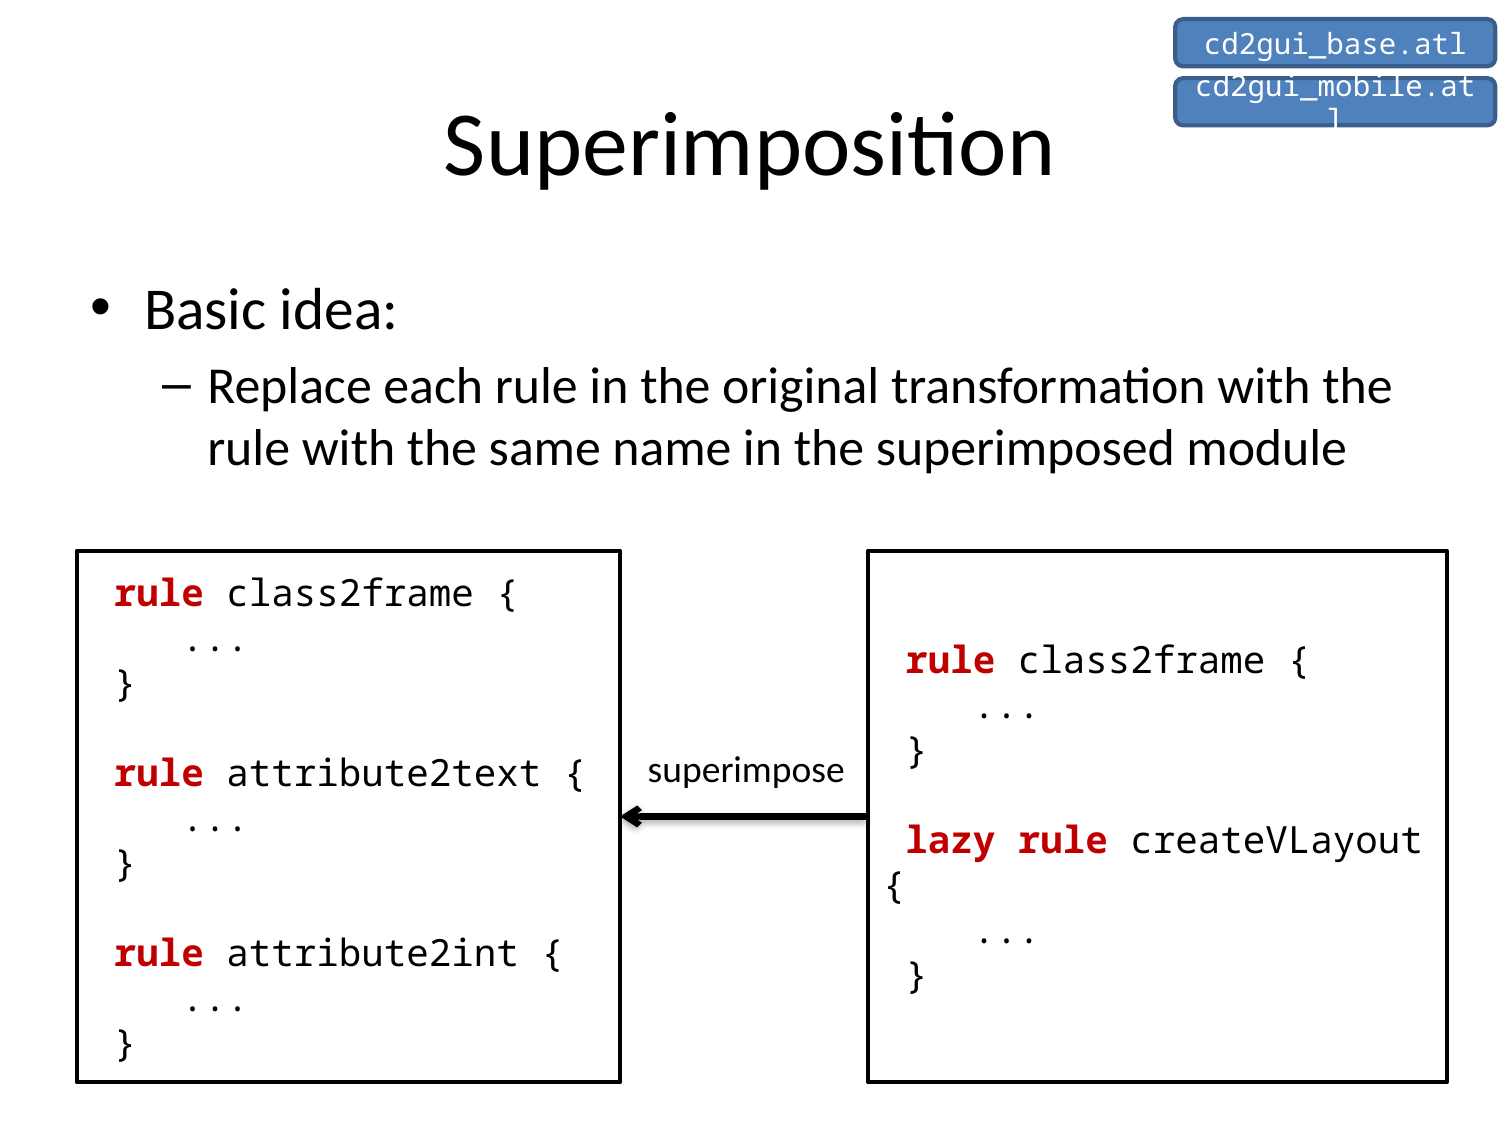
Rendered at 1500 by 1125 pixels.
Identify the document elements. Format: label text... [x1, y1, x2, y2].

list Basic idea: Replace each rule in the original transformation with the rule with the same name in the superimposed module [75, 262, 1425, 528]
text_box superimpose [633, 738, 861, 798]
text_box rule class2frame { ... } rule attribute2text { ... } rule attribute2int { ... } [75, 549, 622, 1084]
text_box rule class2frame { ... } lazy rule createVLayout { ... } [866, 549, 1449, 1084]
text_box cd2gui_mobile.atl [1173, 76, 1498, 128]
title Superimposition [75, 45, 1425, 233]
text_box cd2gui_base.atl [1173, 16, 1498, 69]
